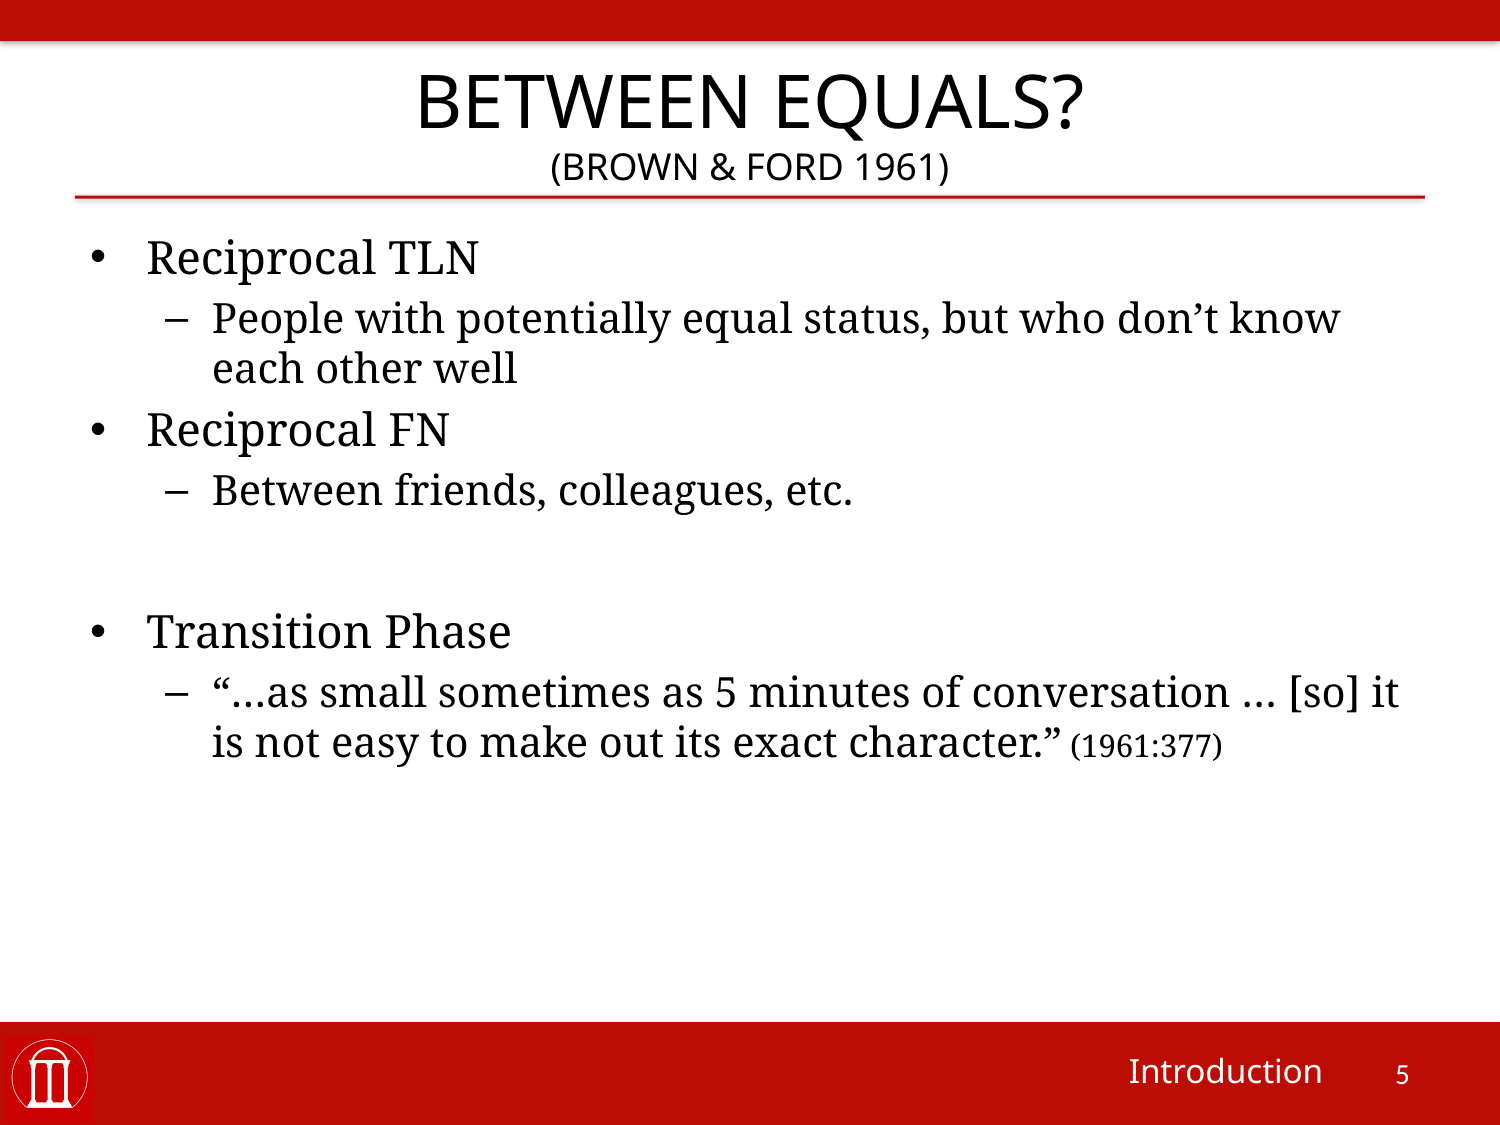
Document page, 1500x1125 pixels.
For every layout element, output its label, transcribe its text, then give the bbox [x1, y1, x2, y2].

slide_number 5 [1344, 1042, 1425, 1103]
footer Introduction [863, 1042, 1339, 1103]
title Between Equals? (Brown & Ford 1961) [75, 47, 1425, 196]
picture [6, 1036, 93, 1123]
list Reciprocal TLN People with potentially equal status, but who don’t know each other well Reciprocal FN Between friends, colleagues, etc. Transition Phase “…as small sometimes as 5 minutes of conversation … [so] it is not easy to make out its exact character.” (1961:377) [75, 220, 1425, 1005]
